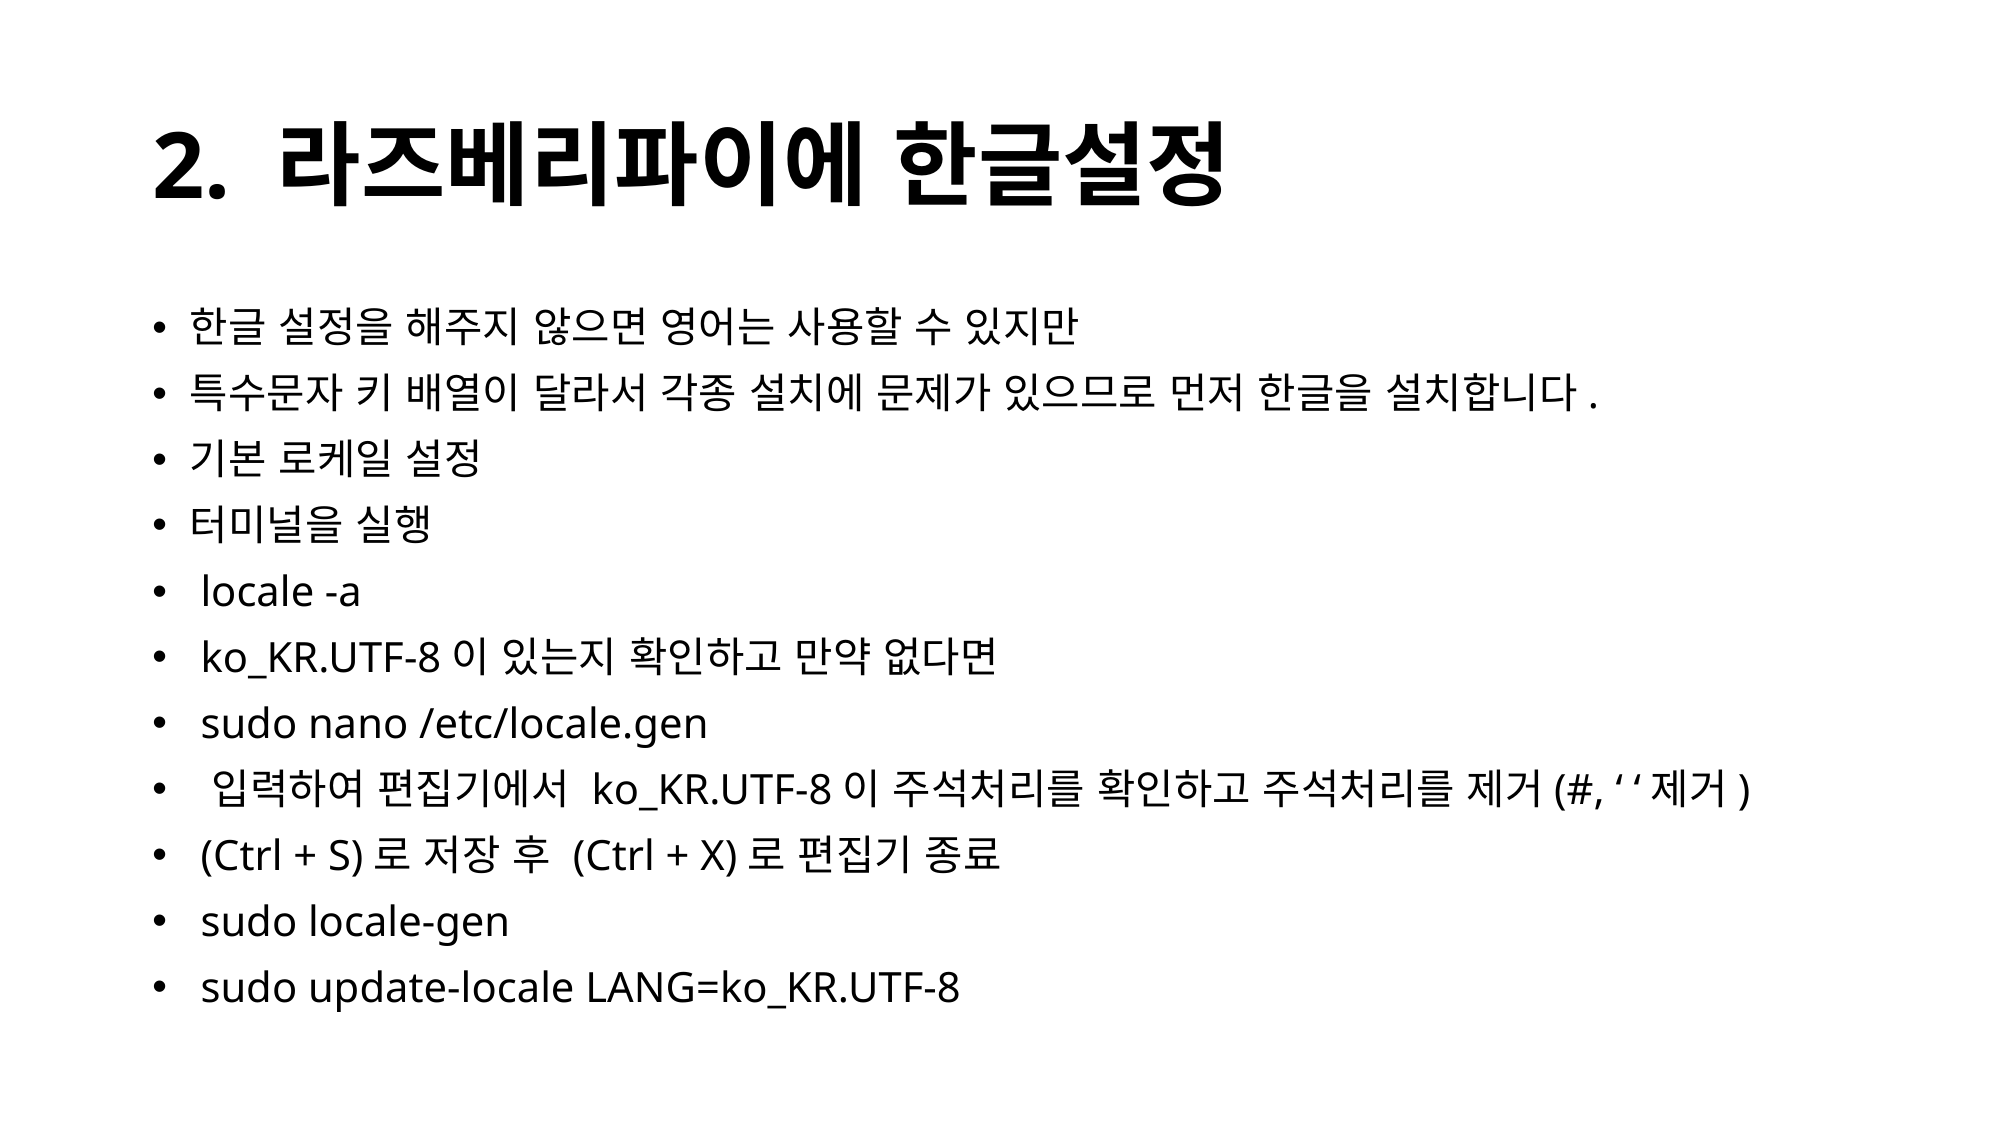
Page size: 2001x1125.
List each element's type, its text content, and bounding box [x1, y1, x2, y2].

list 한글 설정을 해주지 않으면 영어는 사용할 수 있지만 특수문자 키 배열이 달라서 각종 설치에 문제가 있으므로 먼저 한글을 설치합니다. 기본 로케일 설정 터미널을 실행 locale -a ko_KR.UTF-8이 있는지 확인하고 만약 없다면 sudo nano /etc/locale.gen 입력하여 편집기에서 ko_KR.UTF-8이 주석처리를 확인하고 주석처리를 제거(#, ‘ ‘제거) (Ctrl + S)로 저장 후 (Ctrl + X)로 편집기 종료 sudo locale-gen sudo update-locale LANG=ko_KR.UTF-8 [137, 299, 1863, 1055]
title 2. 라즈베리파이에 한글설정 [137, 59, 1863, 278]
